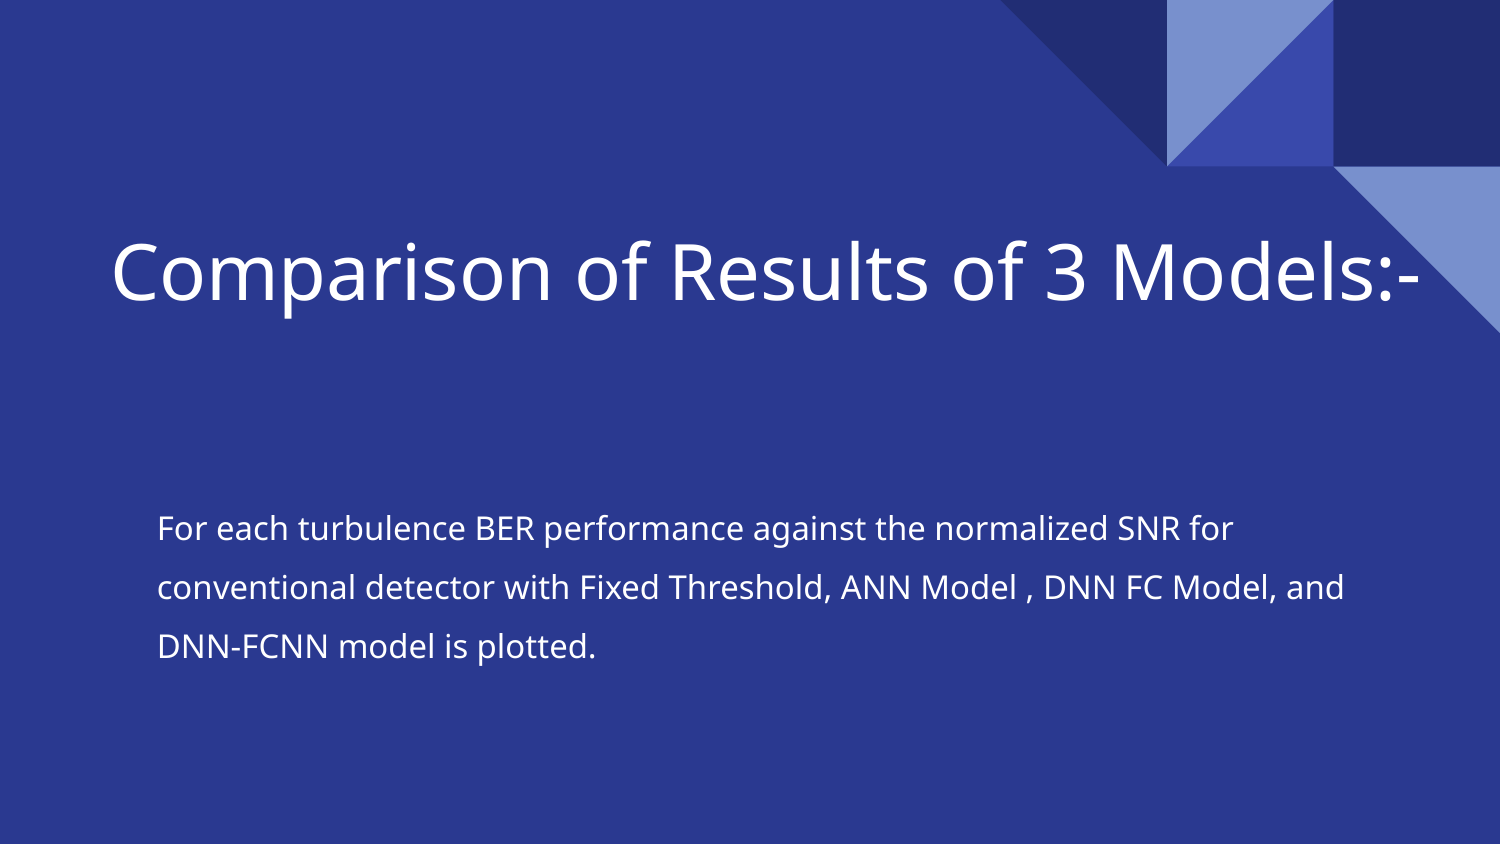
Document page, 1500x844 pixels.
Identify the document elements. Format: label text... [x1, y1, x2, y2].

subtitle For each turbulence BER performance against the normalized SNR for conventional detector with Fixed Threshold, ANN Model , DNN FC Model, and DNN-FCNN model is plotted. [141, 472, 1427, 722]
title Comparison of Results of 3 Models:- [95, 197, 1444, 332]
